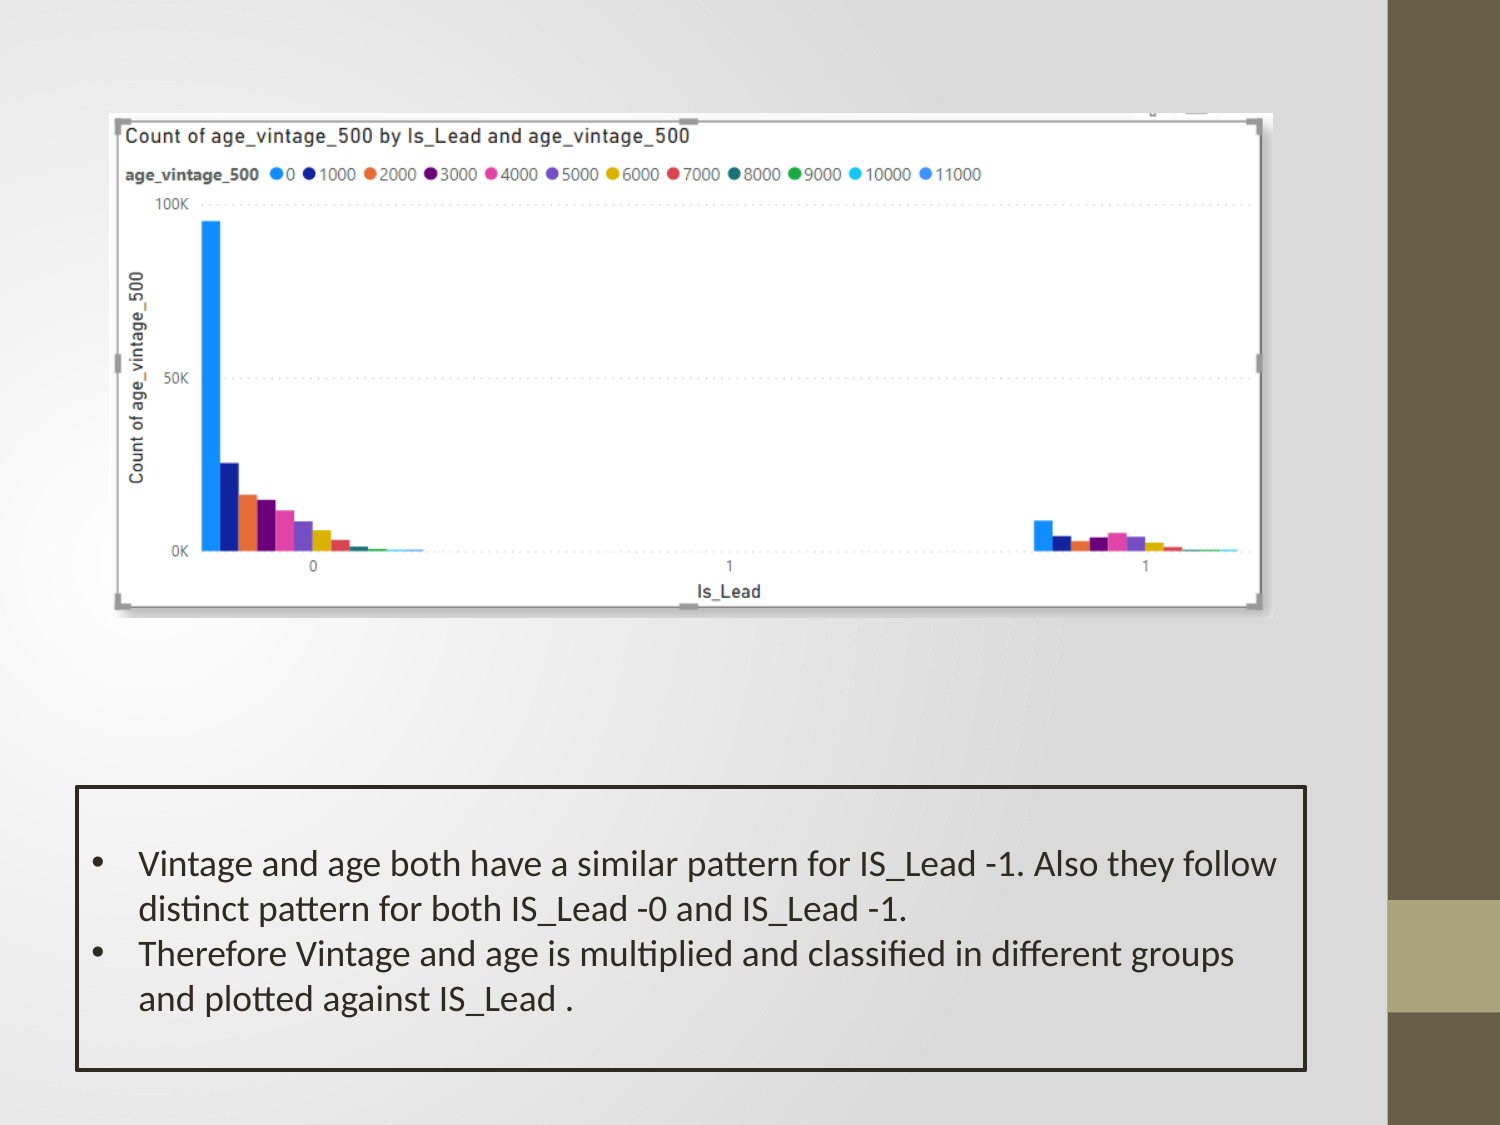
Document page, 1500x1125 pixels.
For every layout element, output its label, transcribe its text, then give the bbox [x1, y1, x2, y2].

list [109, 113, 1273, 618]
text_box Vintage and age both have a similar pattern for IS_Lead -1. Also they follow distinct pattern for both IS_Lead -0 and IS_Lead -1. Therefore Vintage and age is multiplied and classified in different groups and plotted against IS_Lead . [75, 785, 1307, 1072]
